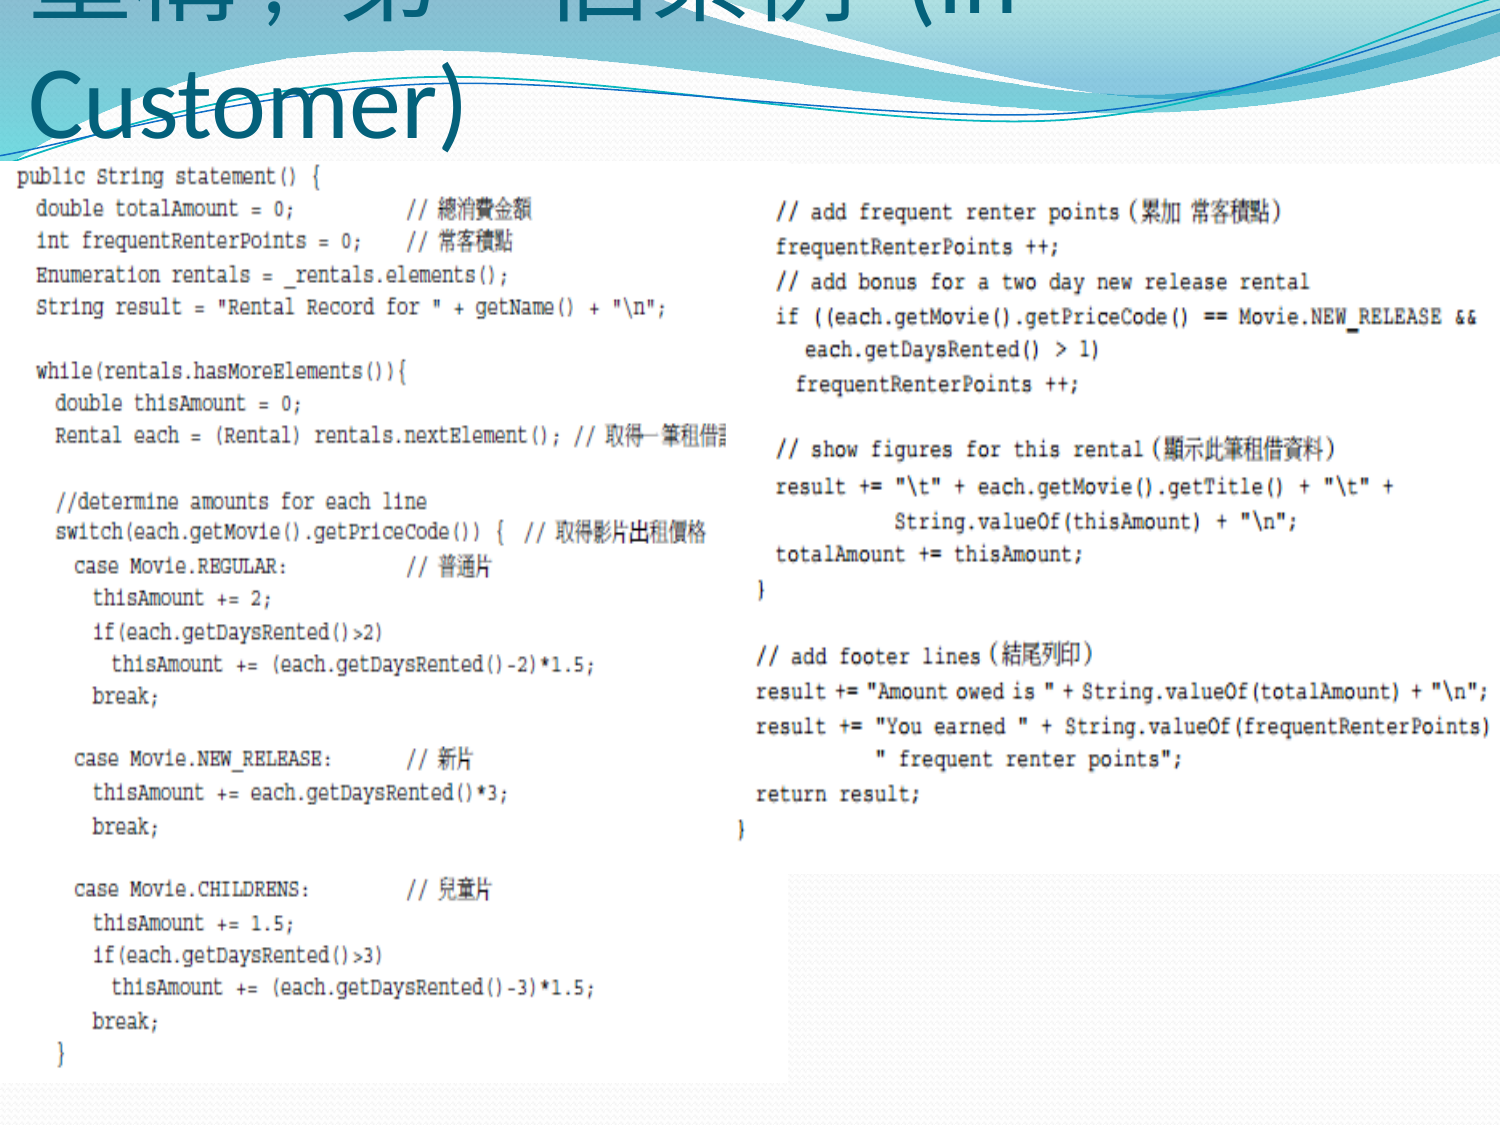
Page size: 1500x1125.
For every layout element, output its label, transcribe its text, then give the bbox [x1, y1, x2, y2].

picture [726, 164, 1500, 874]
title 重構, 第一個案例 (In Customer) [28, 0, 1379, 160]
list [0, 161, 788, 1083]
